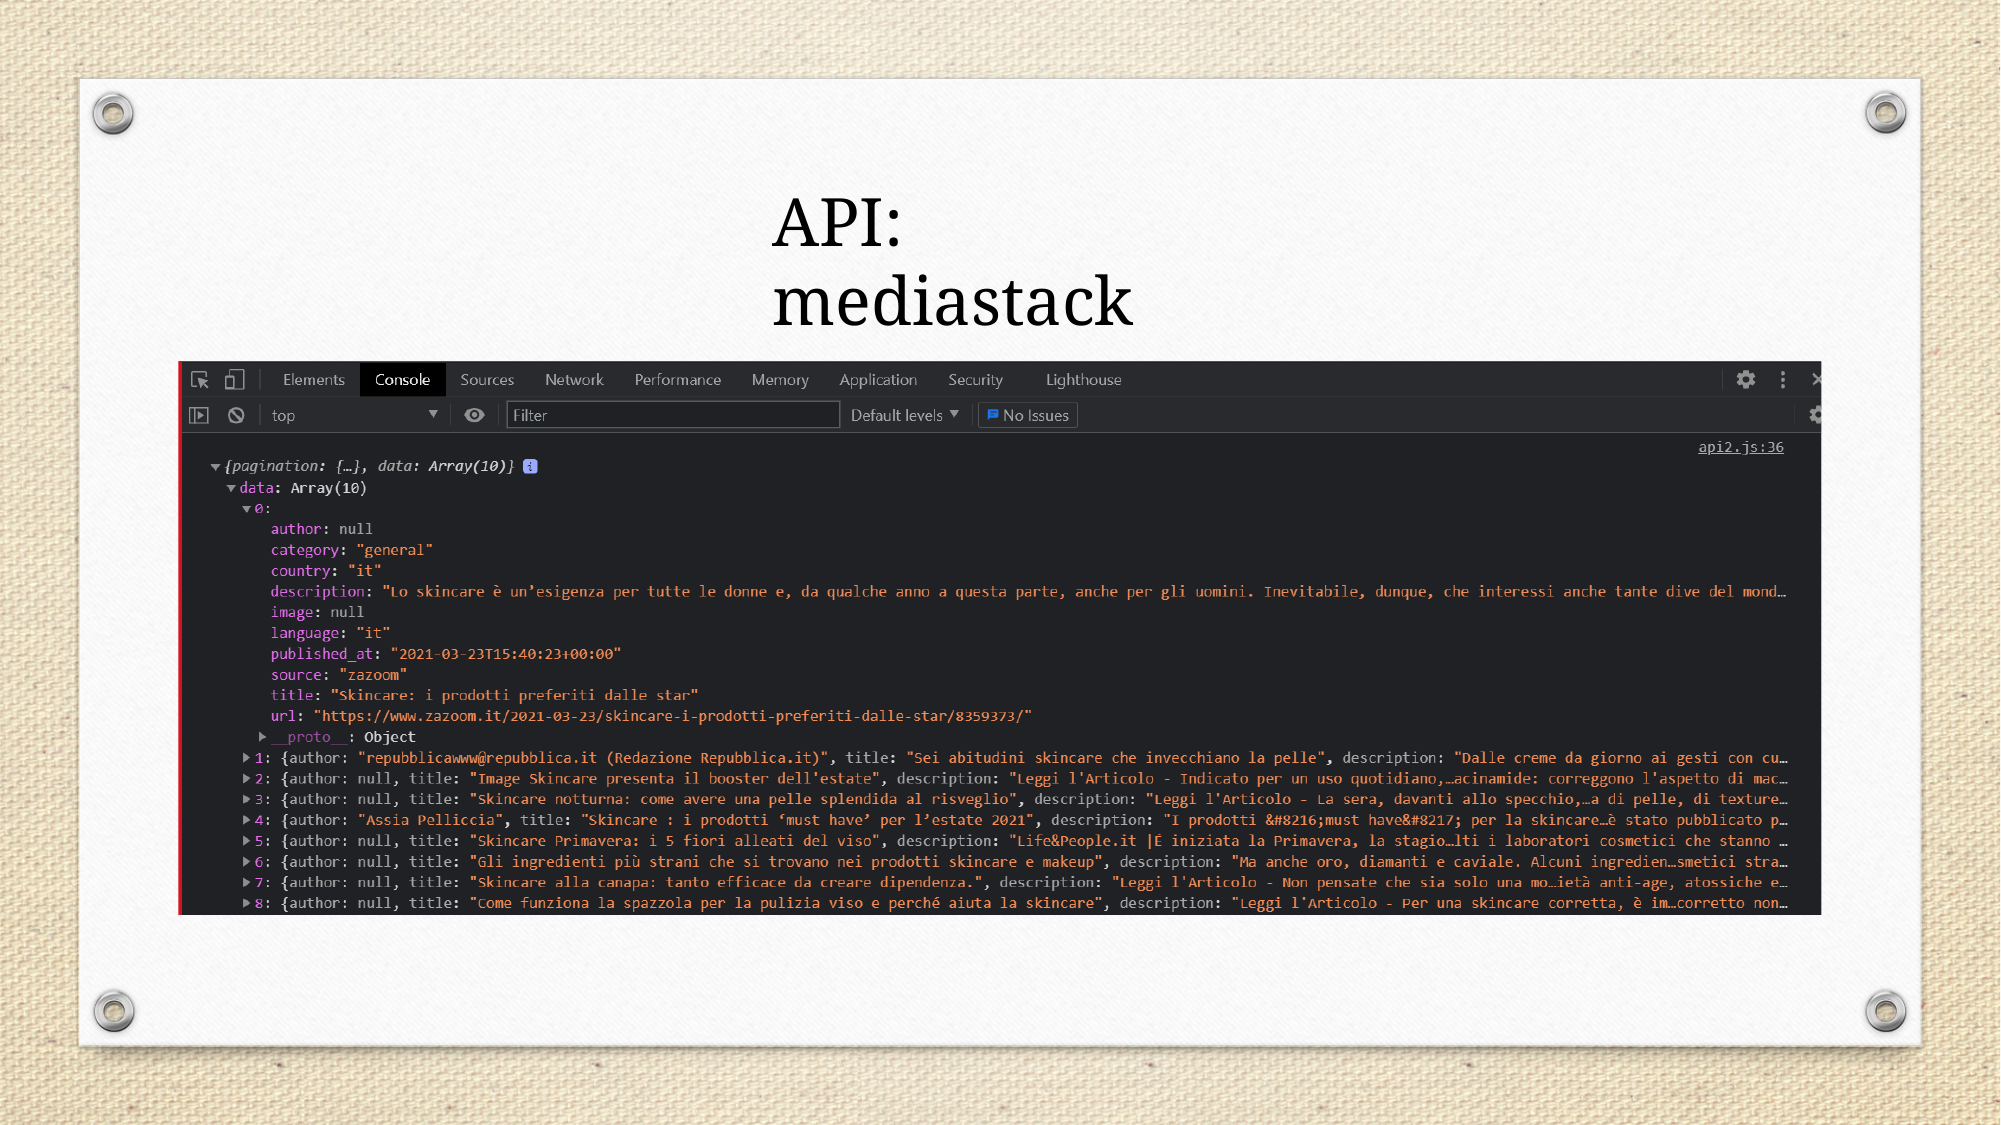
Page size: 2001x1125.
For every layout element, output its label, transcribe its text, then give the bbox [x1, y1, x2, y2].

text_box API: mediastack [758, 171, 1242, 347]
picture [0, 0, 2001, 1125]
